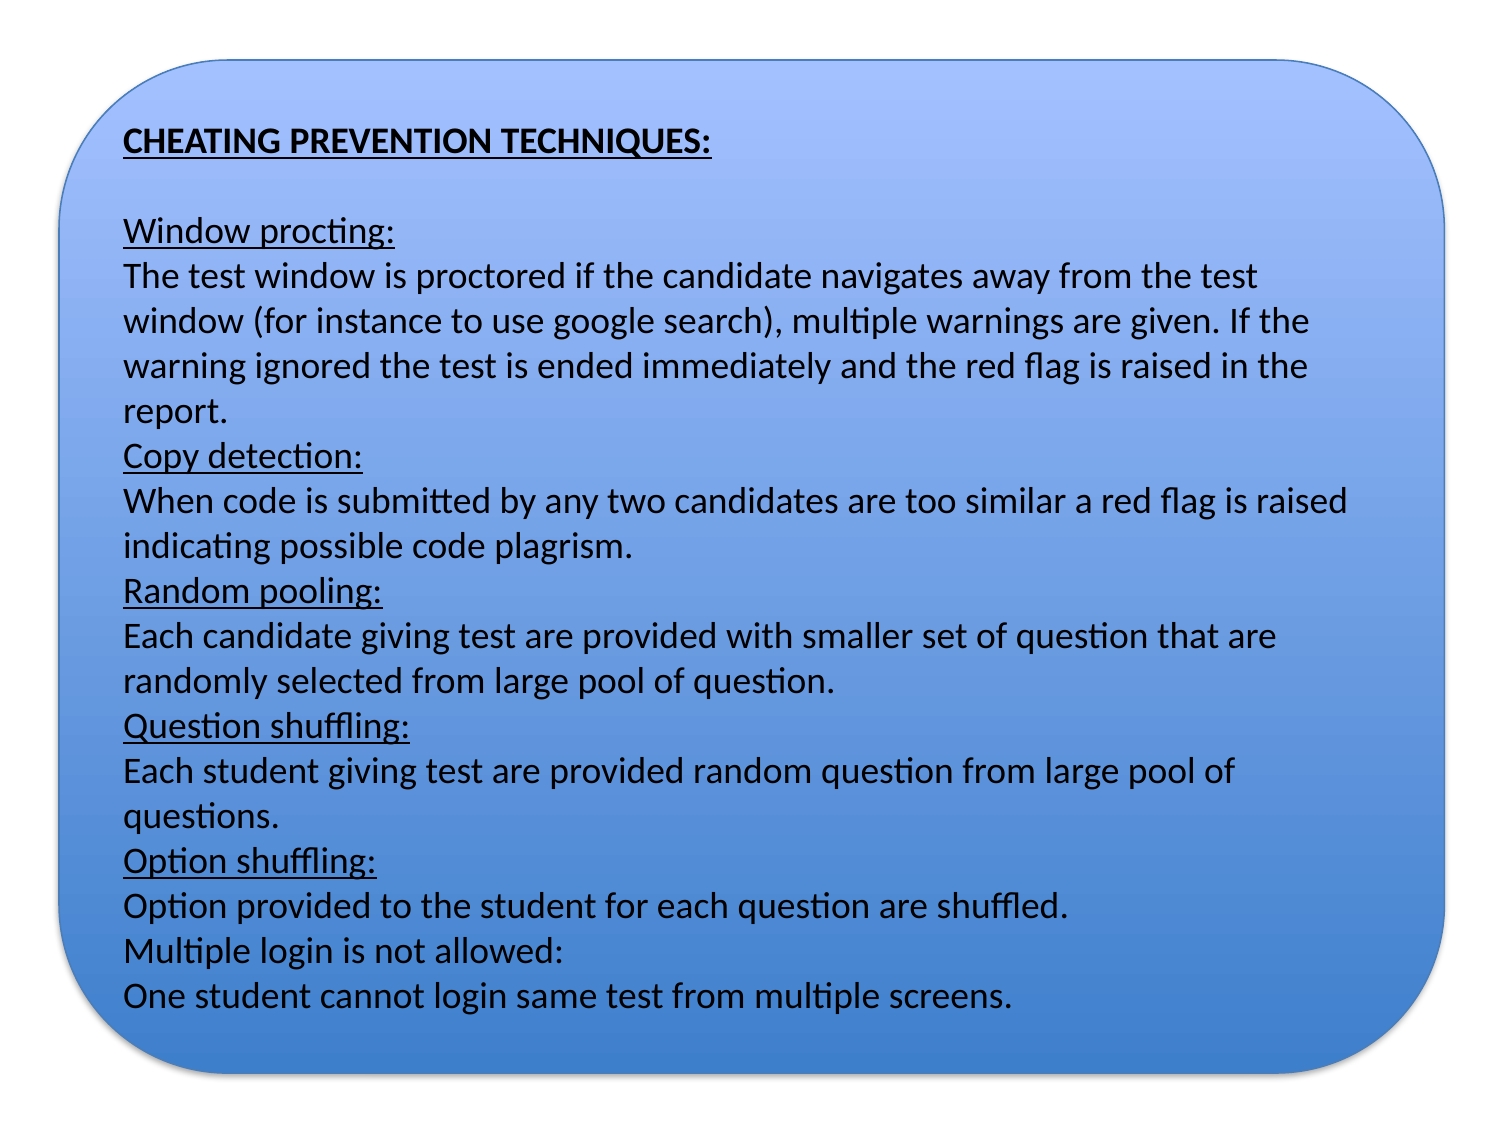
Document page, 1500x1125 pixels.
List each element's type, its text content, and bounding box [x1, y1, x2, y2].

text_box CHEATING PREVENTION TECHNIQUES: Window procting: The test window is proctored if the candidate navigates away from the test window (for instance to use google search), multiple warnings are given. If the warning ignored the test is ended immediately and the red flag is raised in the report. Copy detection: When code is submitted by any two candidates are too similar a red flag is raised indicating possible code plagrism. Random pooling: Each candidate giving test are provided with smaller set of question that are randomly selected from large pool of question. Question shuffling: Each student giving test are provided random question from large pool of questions. Option shuffling: Option provided to the student for each question are shuffled. Multiple login is not allowed: One student cannot login same test from multiple screens. [58, 59, 1446, 1074]
